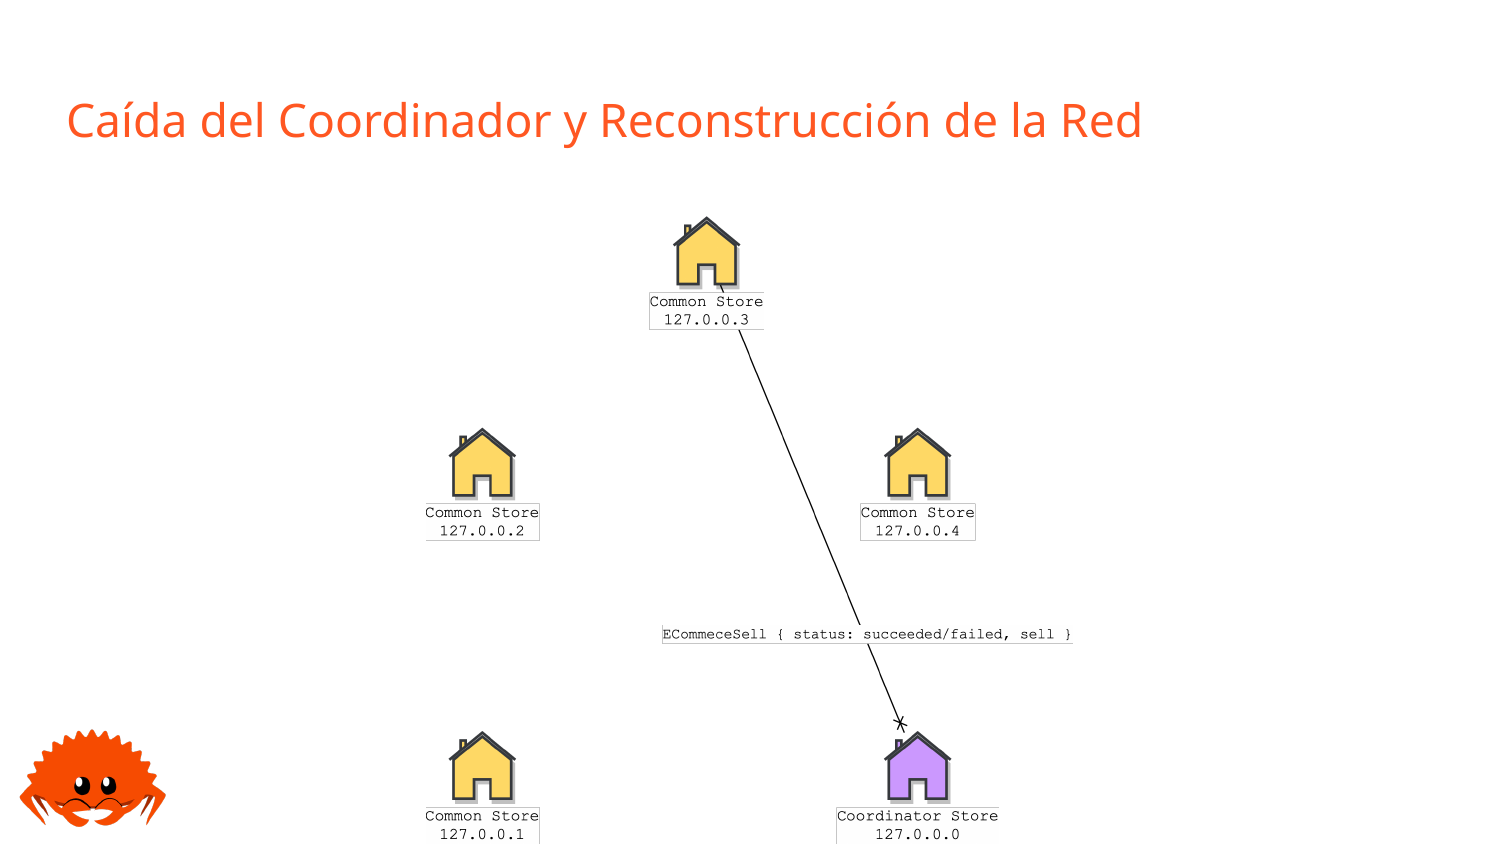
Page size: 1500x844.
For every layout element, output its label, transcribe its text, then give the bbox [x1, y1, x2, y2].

picture [14, 724, 171, 830]
title Caída del Coordinador y Reconstrucción de la Red [51, 72, 1449, 167]
picture [426, 216, 1074, 844]
